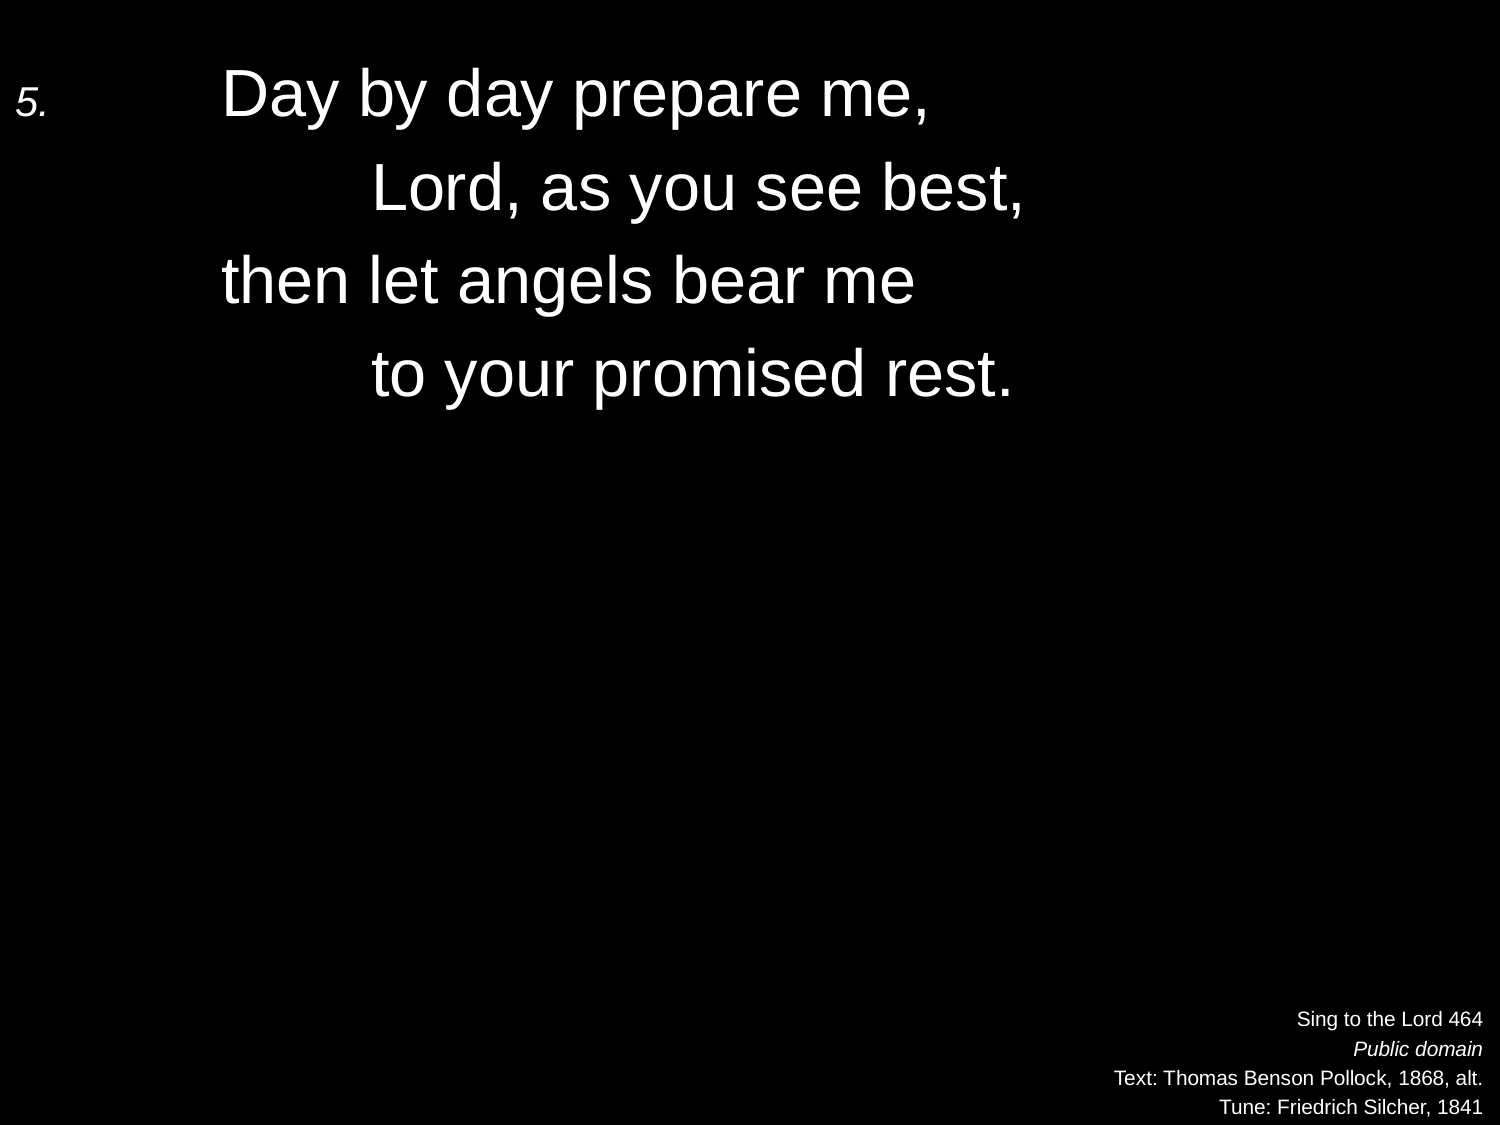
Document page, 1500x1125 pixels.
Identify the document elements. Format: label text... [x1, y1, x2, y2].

text_box Sing to the Lord 464 Public domain Text: Thomas Benson Pollock, 1868, alt. Tune: Friedrich Silcher, 1841 [0, 998, 1498, 1125]
list 5. Day by day prepare me, Lord, as you see best, then let angels bear me to your promised rest. [0, 42, 1500, 1047]
